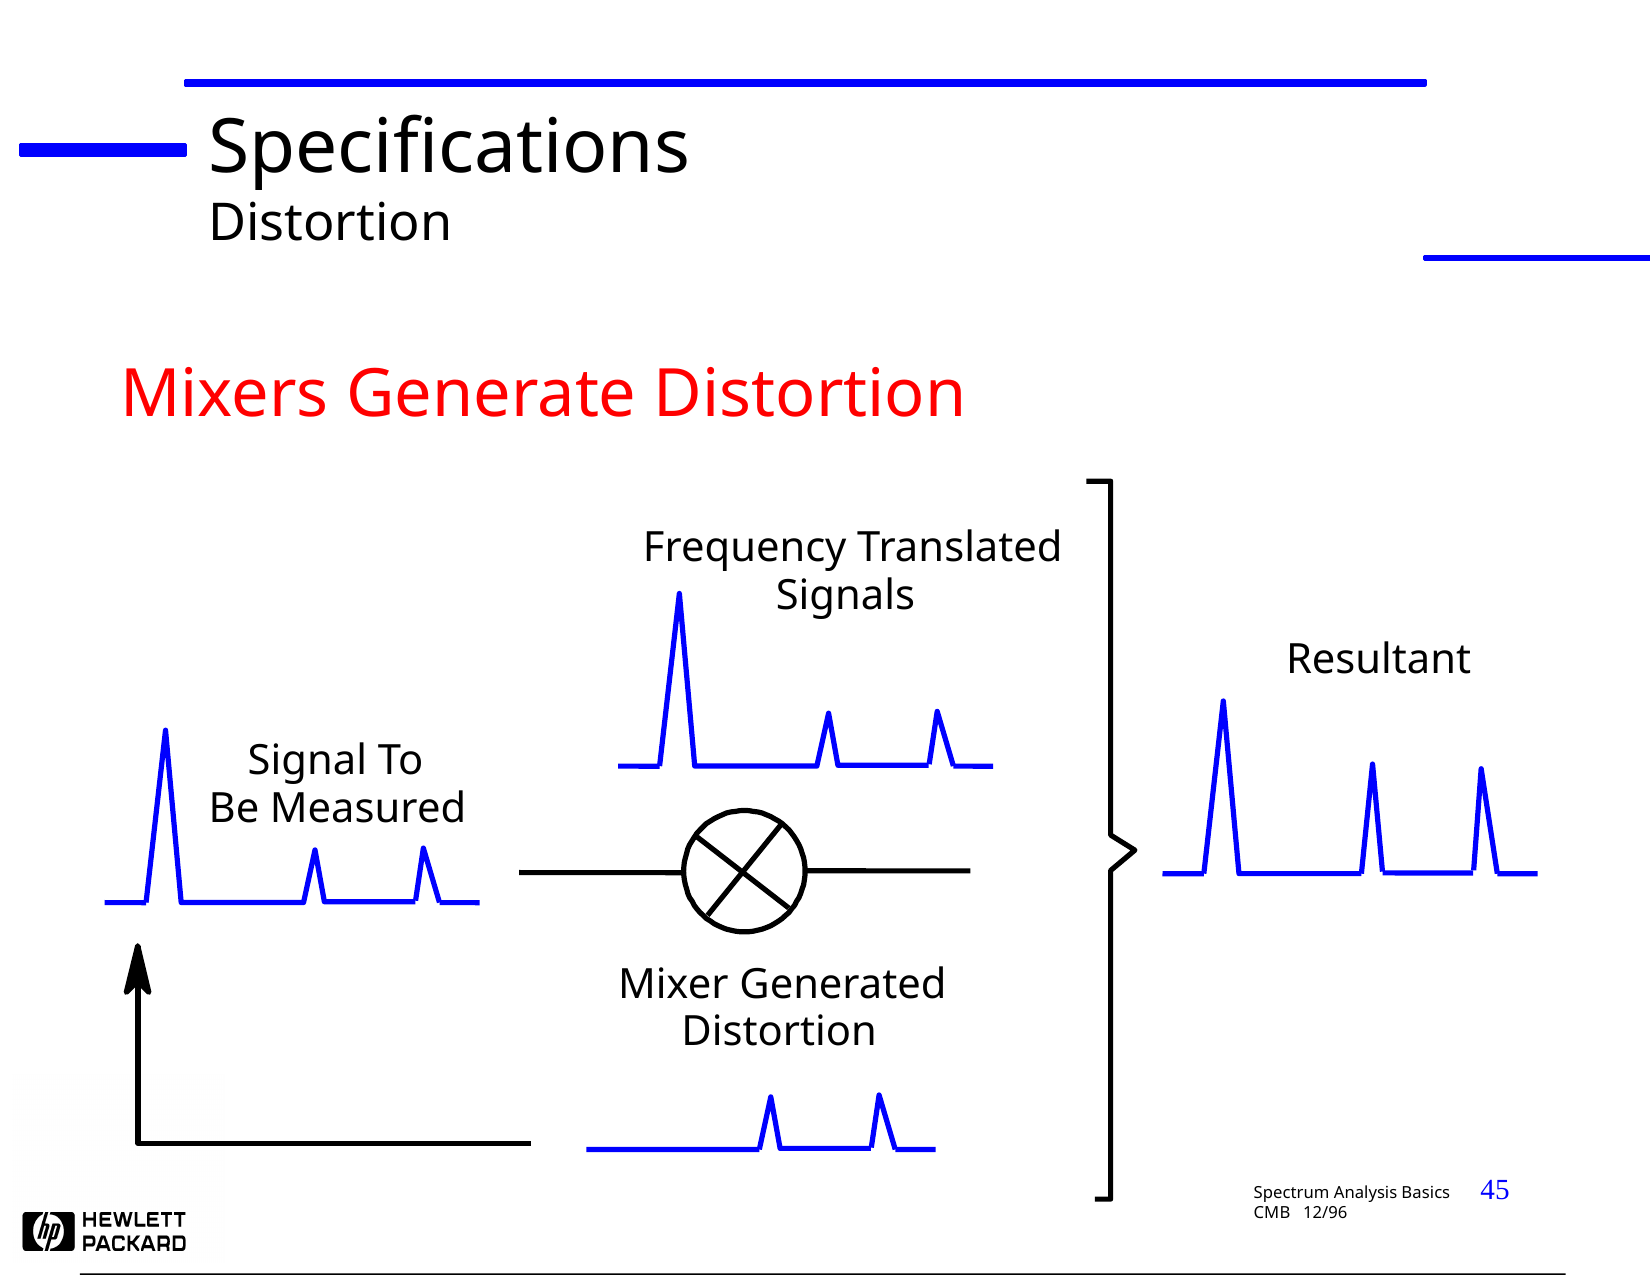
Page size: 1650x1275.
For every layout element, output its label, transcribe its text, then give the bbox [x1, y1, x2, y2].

text_box Specifications Distortion [208, 97, 1438, 249]
picture [12, 1074, 104, 1263]
text_box Mixers Generate Distortion [120, 349, 1001, 437]
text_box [104, 480, 1539, 1275]
